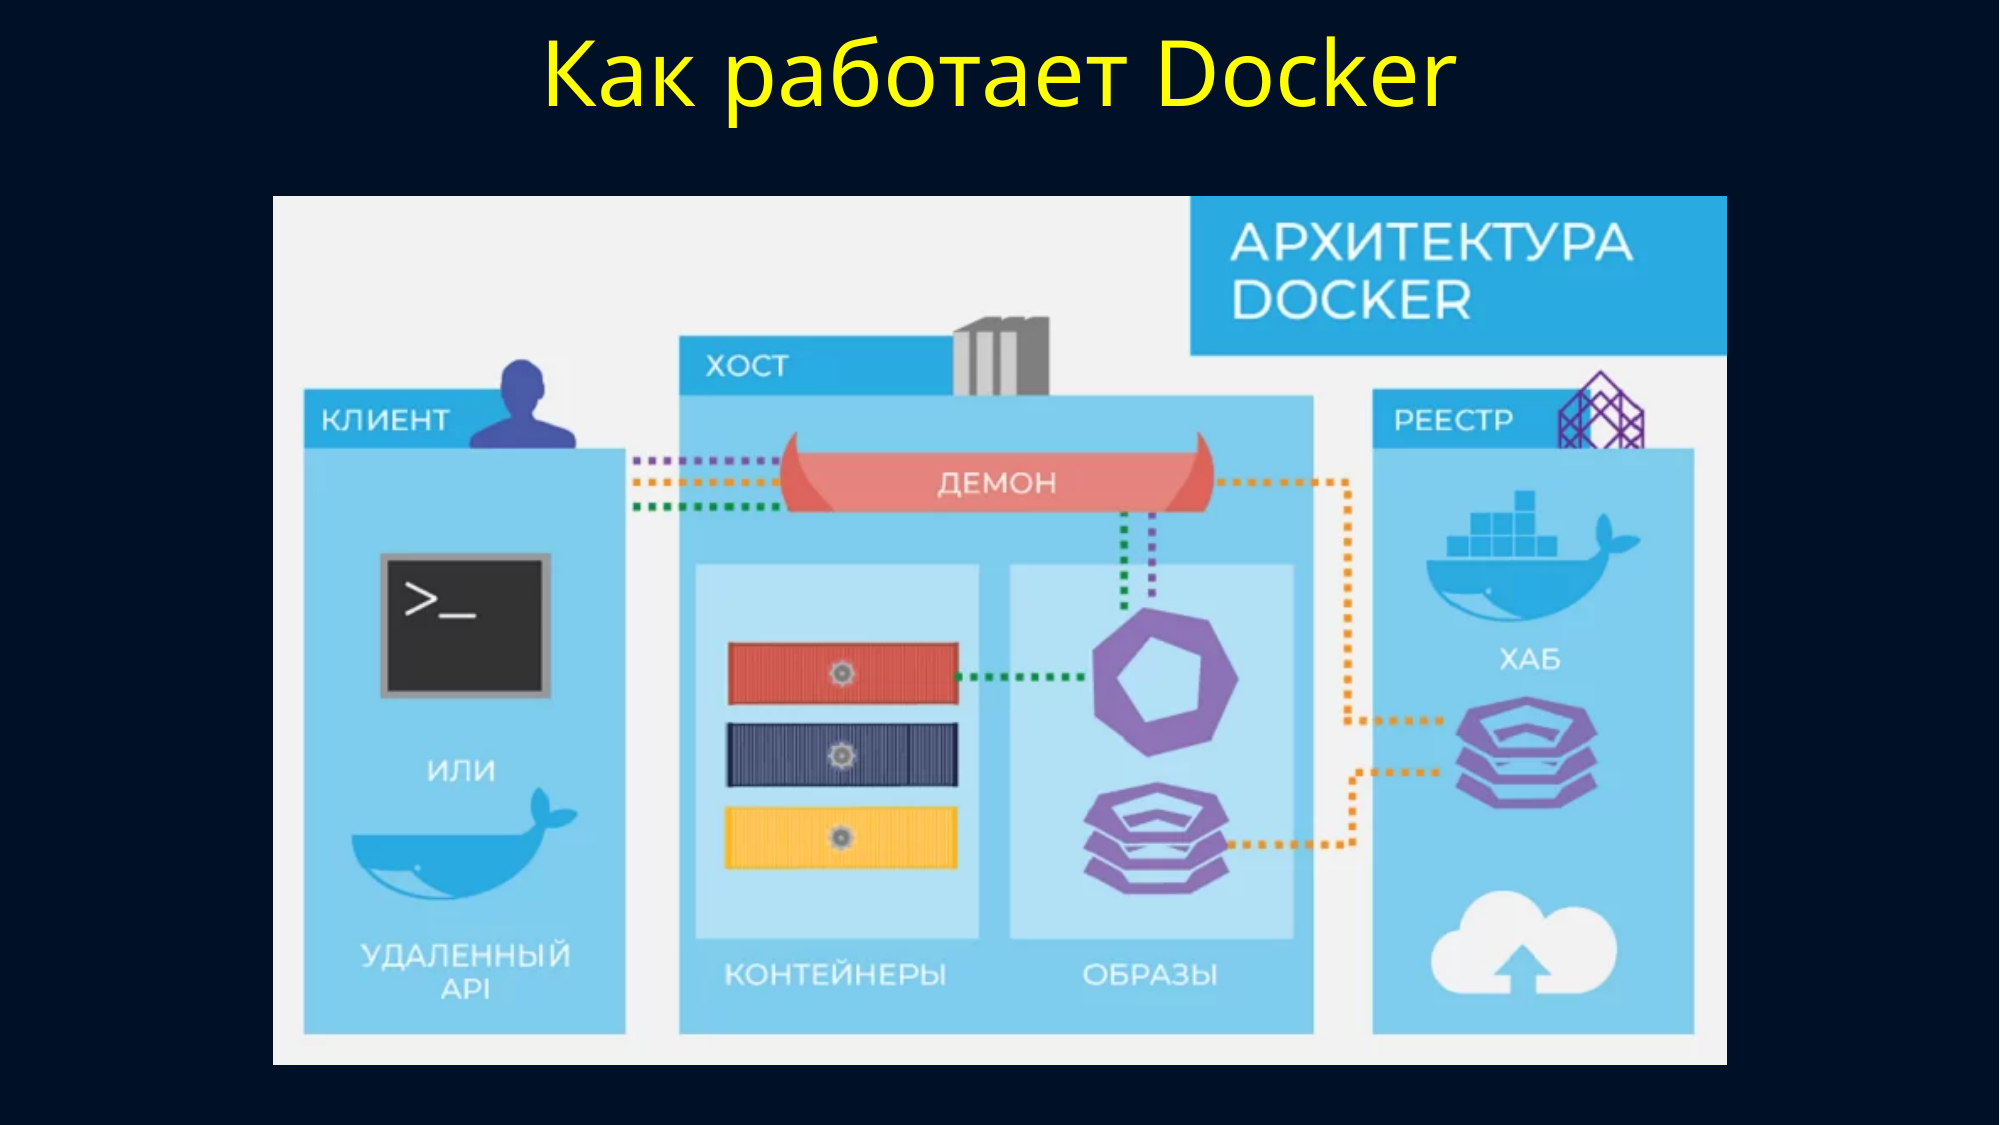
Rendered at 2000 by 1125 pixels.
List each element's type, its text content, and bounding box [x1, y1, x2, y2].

picture [273, 196, 1727, 1065]
text_box Как работает Docker [526, 7, 1474, 132]
